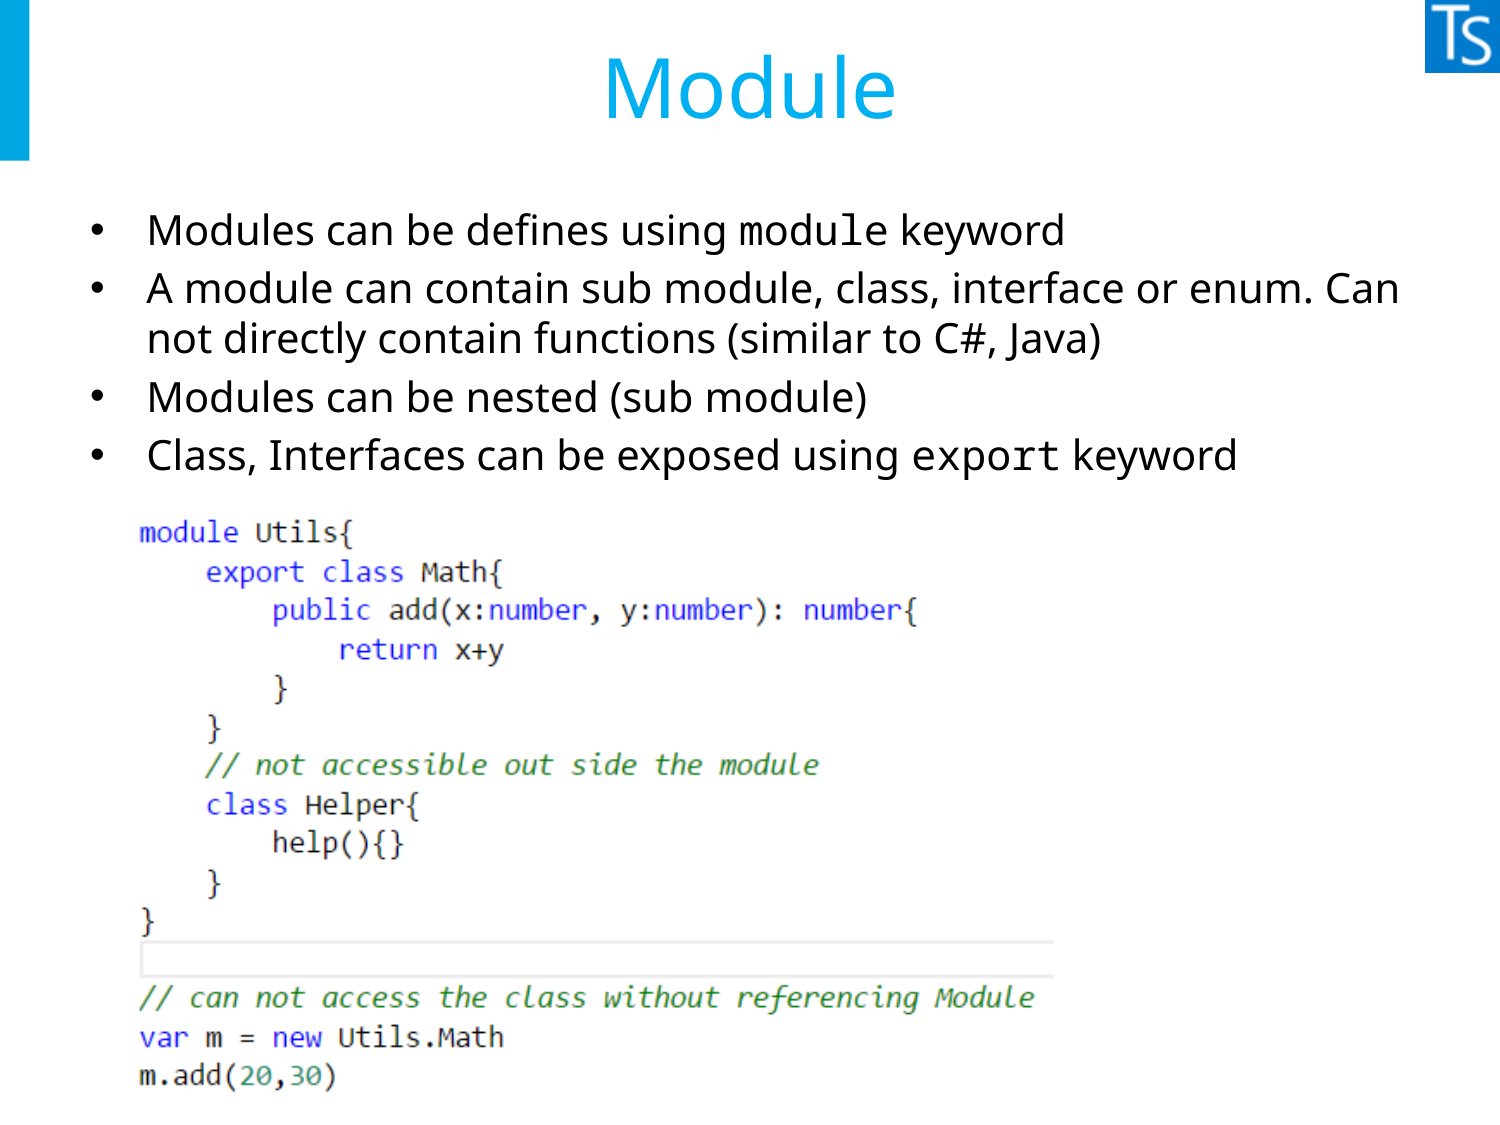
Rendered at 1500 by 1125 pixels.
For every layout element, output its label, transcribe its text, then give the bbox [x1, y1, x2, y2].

picture [1425, 0, 1500, 73]
title Module [75, 27, 1425, 143]
picture [135, 514, 1055, 1095]
list Modules can be defines using module keyword A module can contain sub module, class, interface or enum. Can not directly contain functions (similar to C#, Java) Modules can be nested (sub module) Class, Interfaces can be exposed using export keyword [75, 196, 1459, 528]
